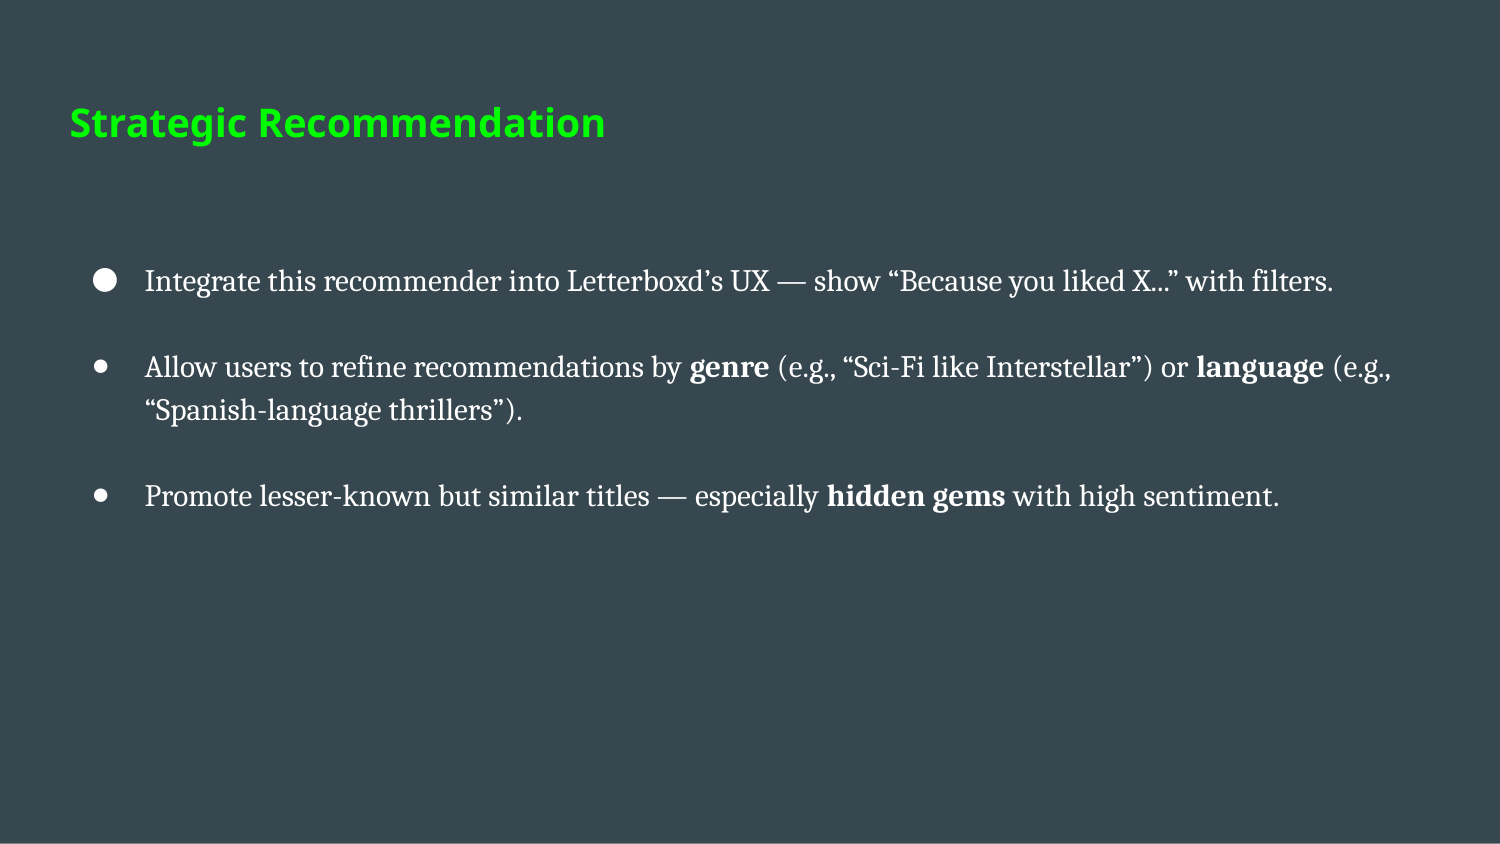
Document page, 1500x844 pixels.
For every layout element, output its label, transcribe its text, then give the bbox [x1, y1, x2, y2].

list Strategic Recommendation Integrate this recommender into Letterboxd’s UX — show “Because you liked X...” with filters. Allow users to refine recommendations by genre (e.g., “Sci-Fi like Interstellar”) or language (e.g., “Spanish-language thrillers”). Promote lesser-known but similar titles — especially hidden gems with high sentiment. [69, 91, 1431, 619]
